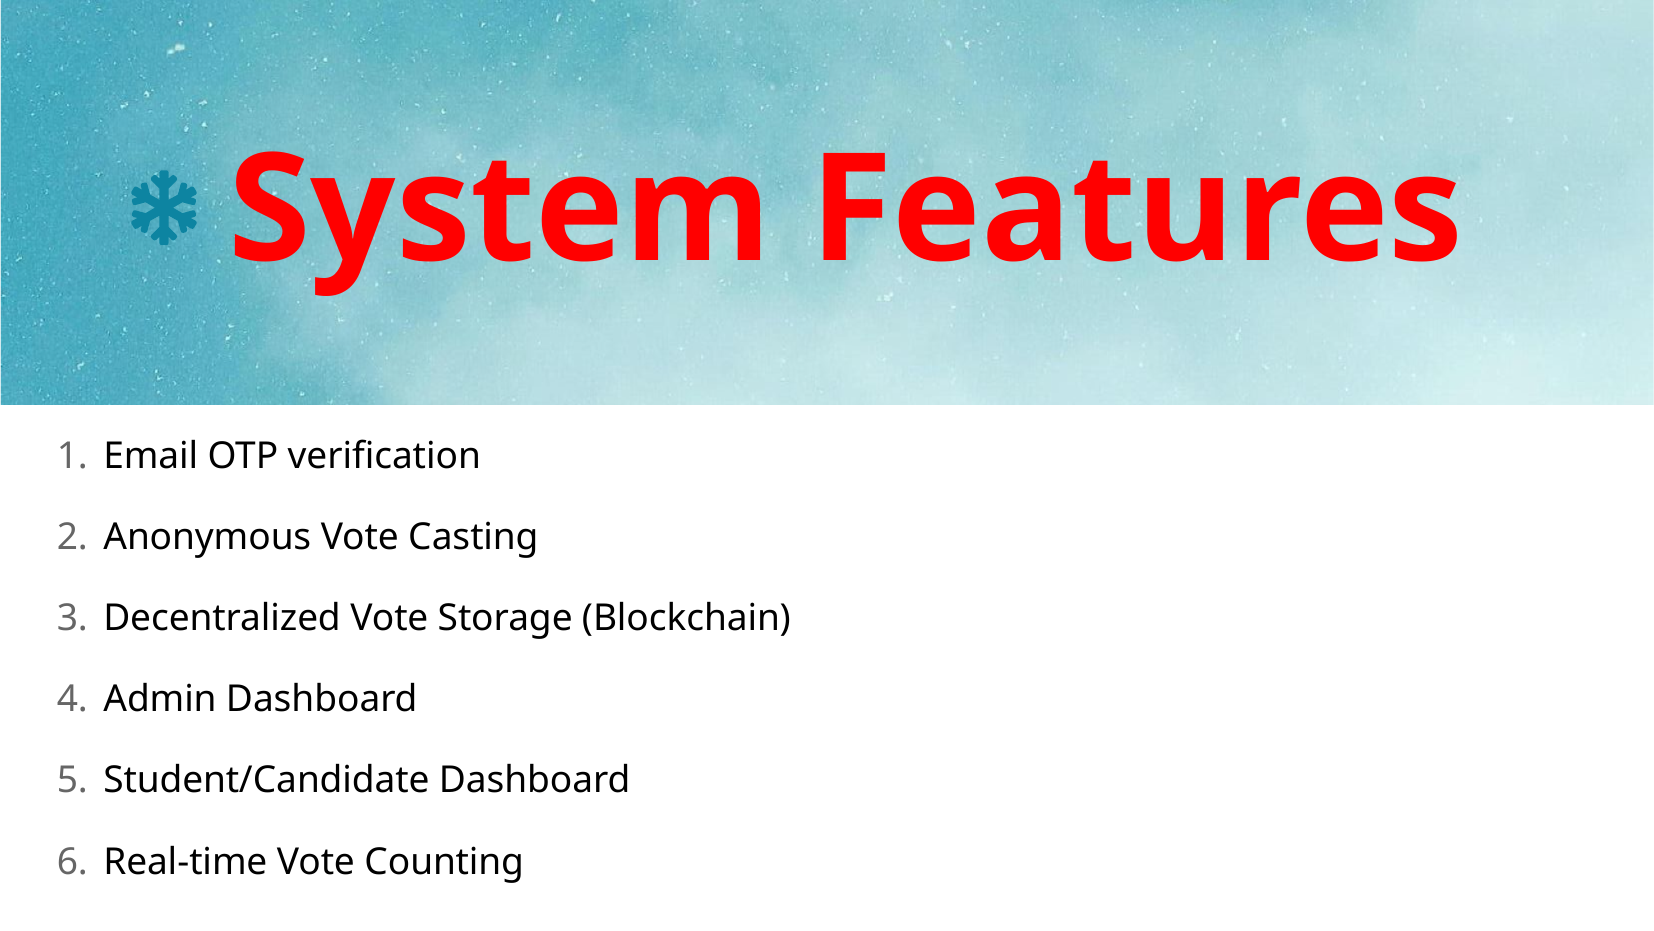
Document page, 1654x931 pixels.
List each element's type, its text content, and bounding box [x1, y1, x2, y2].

list Email OTP verification Anonymous Vote Casting Decentralized Vote Storage (Blockchain) Admin Dashboard Student/Candidate Dashboard Real-time Vote Counting [41, 431, 1595, 886]
picture [2, 0, 1653, 405]
title System Features [82, 53, 1571, 349]
